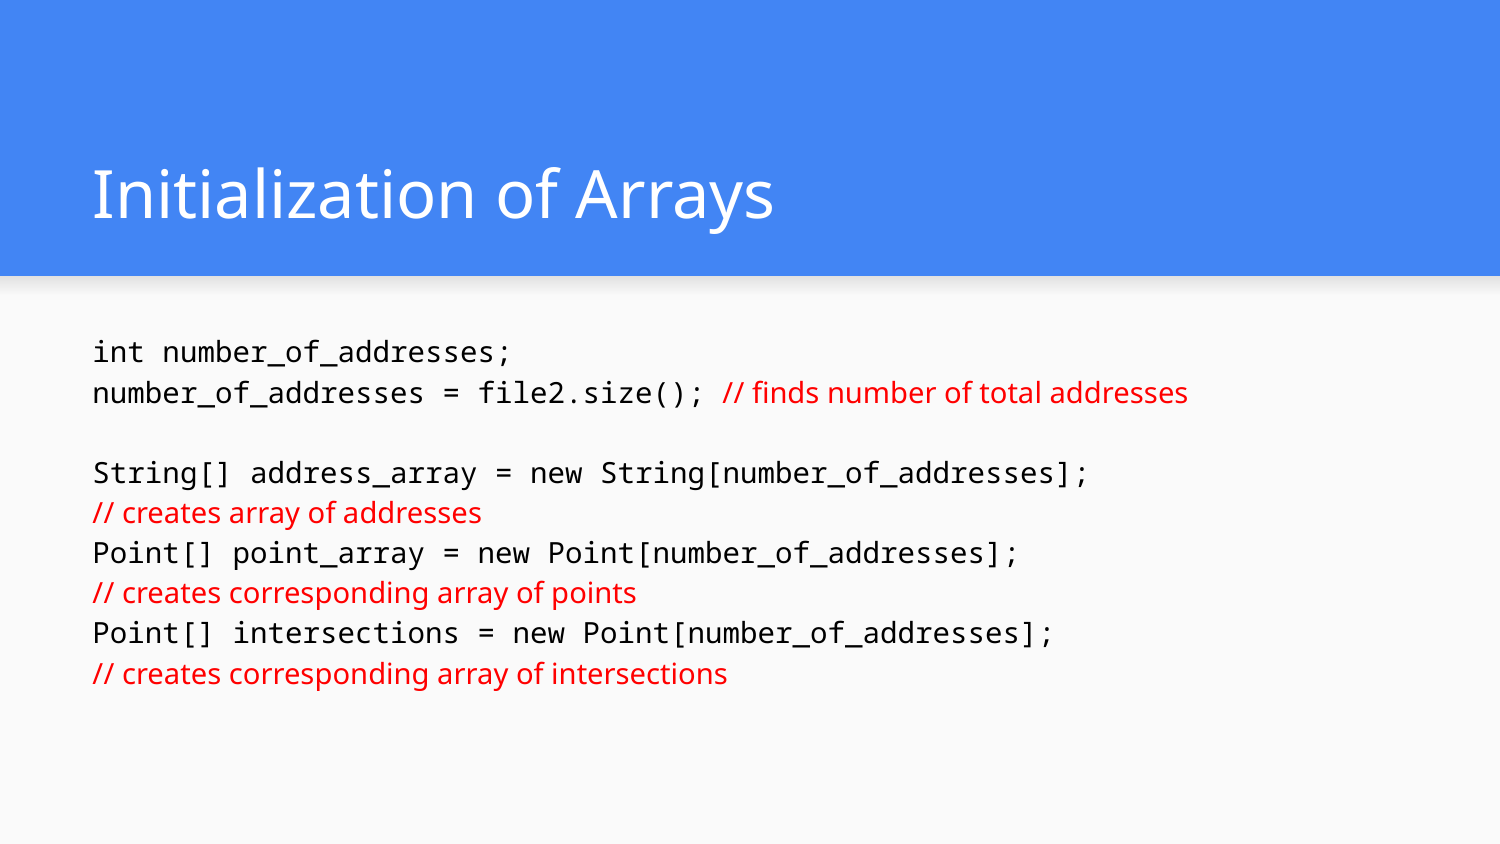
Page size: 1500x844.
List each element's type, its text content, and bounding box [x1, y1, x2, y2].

text_box int number_of_addresses; number_of_addresses = file2.size(); // finds number of total addresses String[] address_array = new String[number_of_addresses]; // creates array of addresses Point[] point_array = new Point[number_of_addresses]; // creates corresponding array of points Point[] intersections = new Point[number_of_addresses]; // creates corresponding array of intersections [77, 313, 1326, 844]
title Initialization of Arrays [77, 121, 1427, 248]
